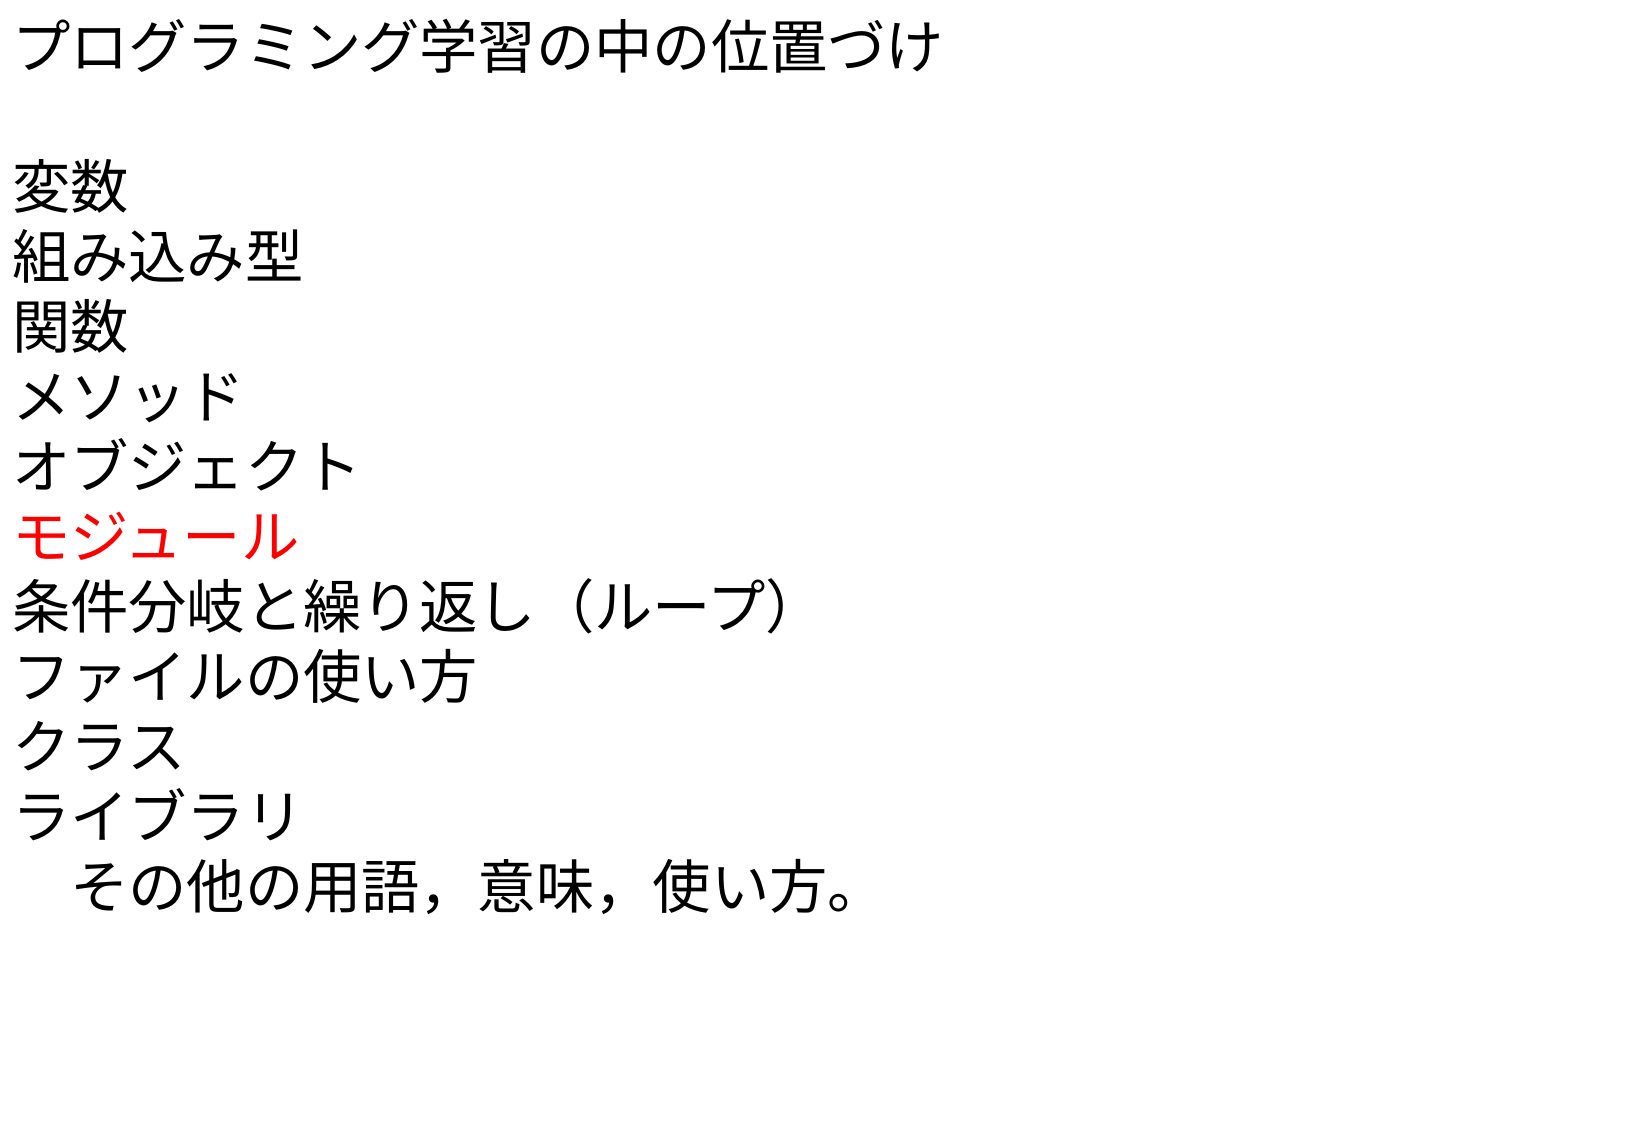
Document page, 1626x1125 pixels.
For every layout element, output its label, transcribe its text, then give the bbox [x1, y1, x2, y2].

text_box プログラミング学習の中の位置づけ 変数 組み込み型 関数 メソッド オブジェクト モジュール 条件分岐と繰り返し（ループ） ファイルの使い方 クラス ライブラリ その他の用語，意味，使い方。 [0, 2, 1623, 928]
